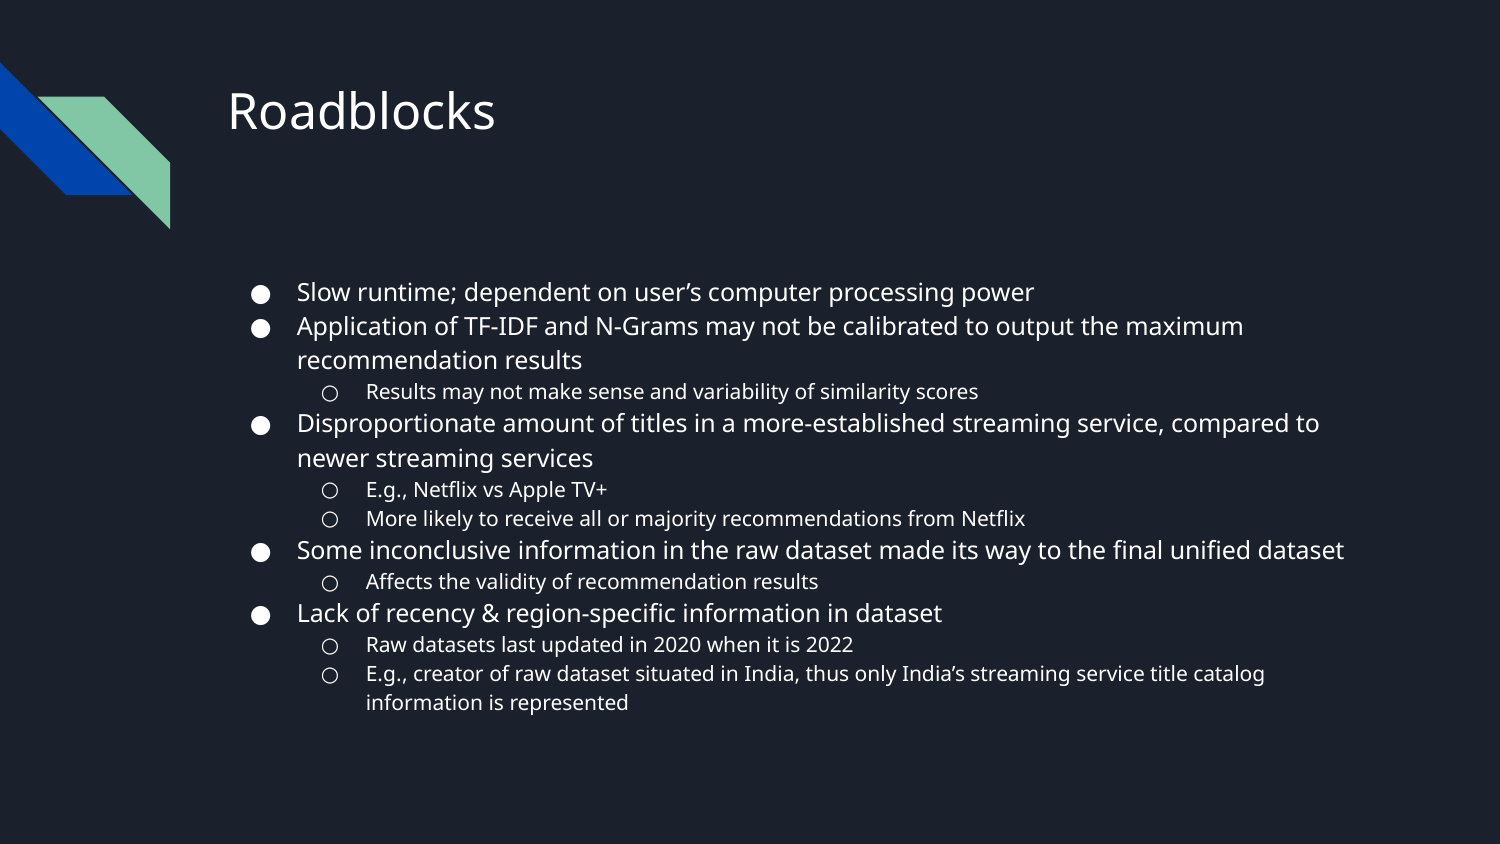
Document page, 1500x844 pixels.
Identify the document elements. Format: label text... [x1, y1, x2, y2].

list Slow runtime; dependent on user’s computer processing power Application of TF-IDF and N-Grams may not be calibrated to output the maximum recommendation results Results may not make sense and variability of similarity scores Disproportionate amount of titles in a more-established streaming service, compared to newer streaming services E.g., Netflix vs Apple TV+ More likely to receive all or majority recommendations from Netflix Some inconclusive information in the raw dataset made its way to the final unified dataset Affects the validity of recommendation results Lack of recency & region-specific information in dataset Raw datasets last updated in 2020 when it is 2022 E.g., creator of raw dataset situated in India, thus only India’s streaming service title catalog information is represented [212, 257, 1368, 735]
title Roadblocks [212, 64, 1368, 215]
